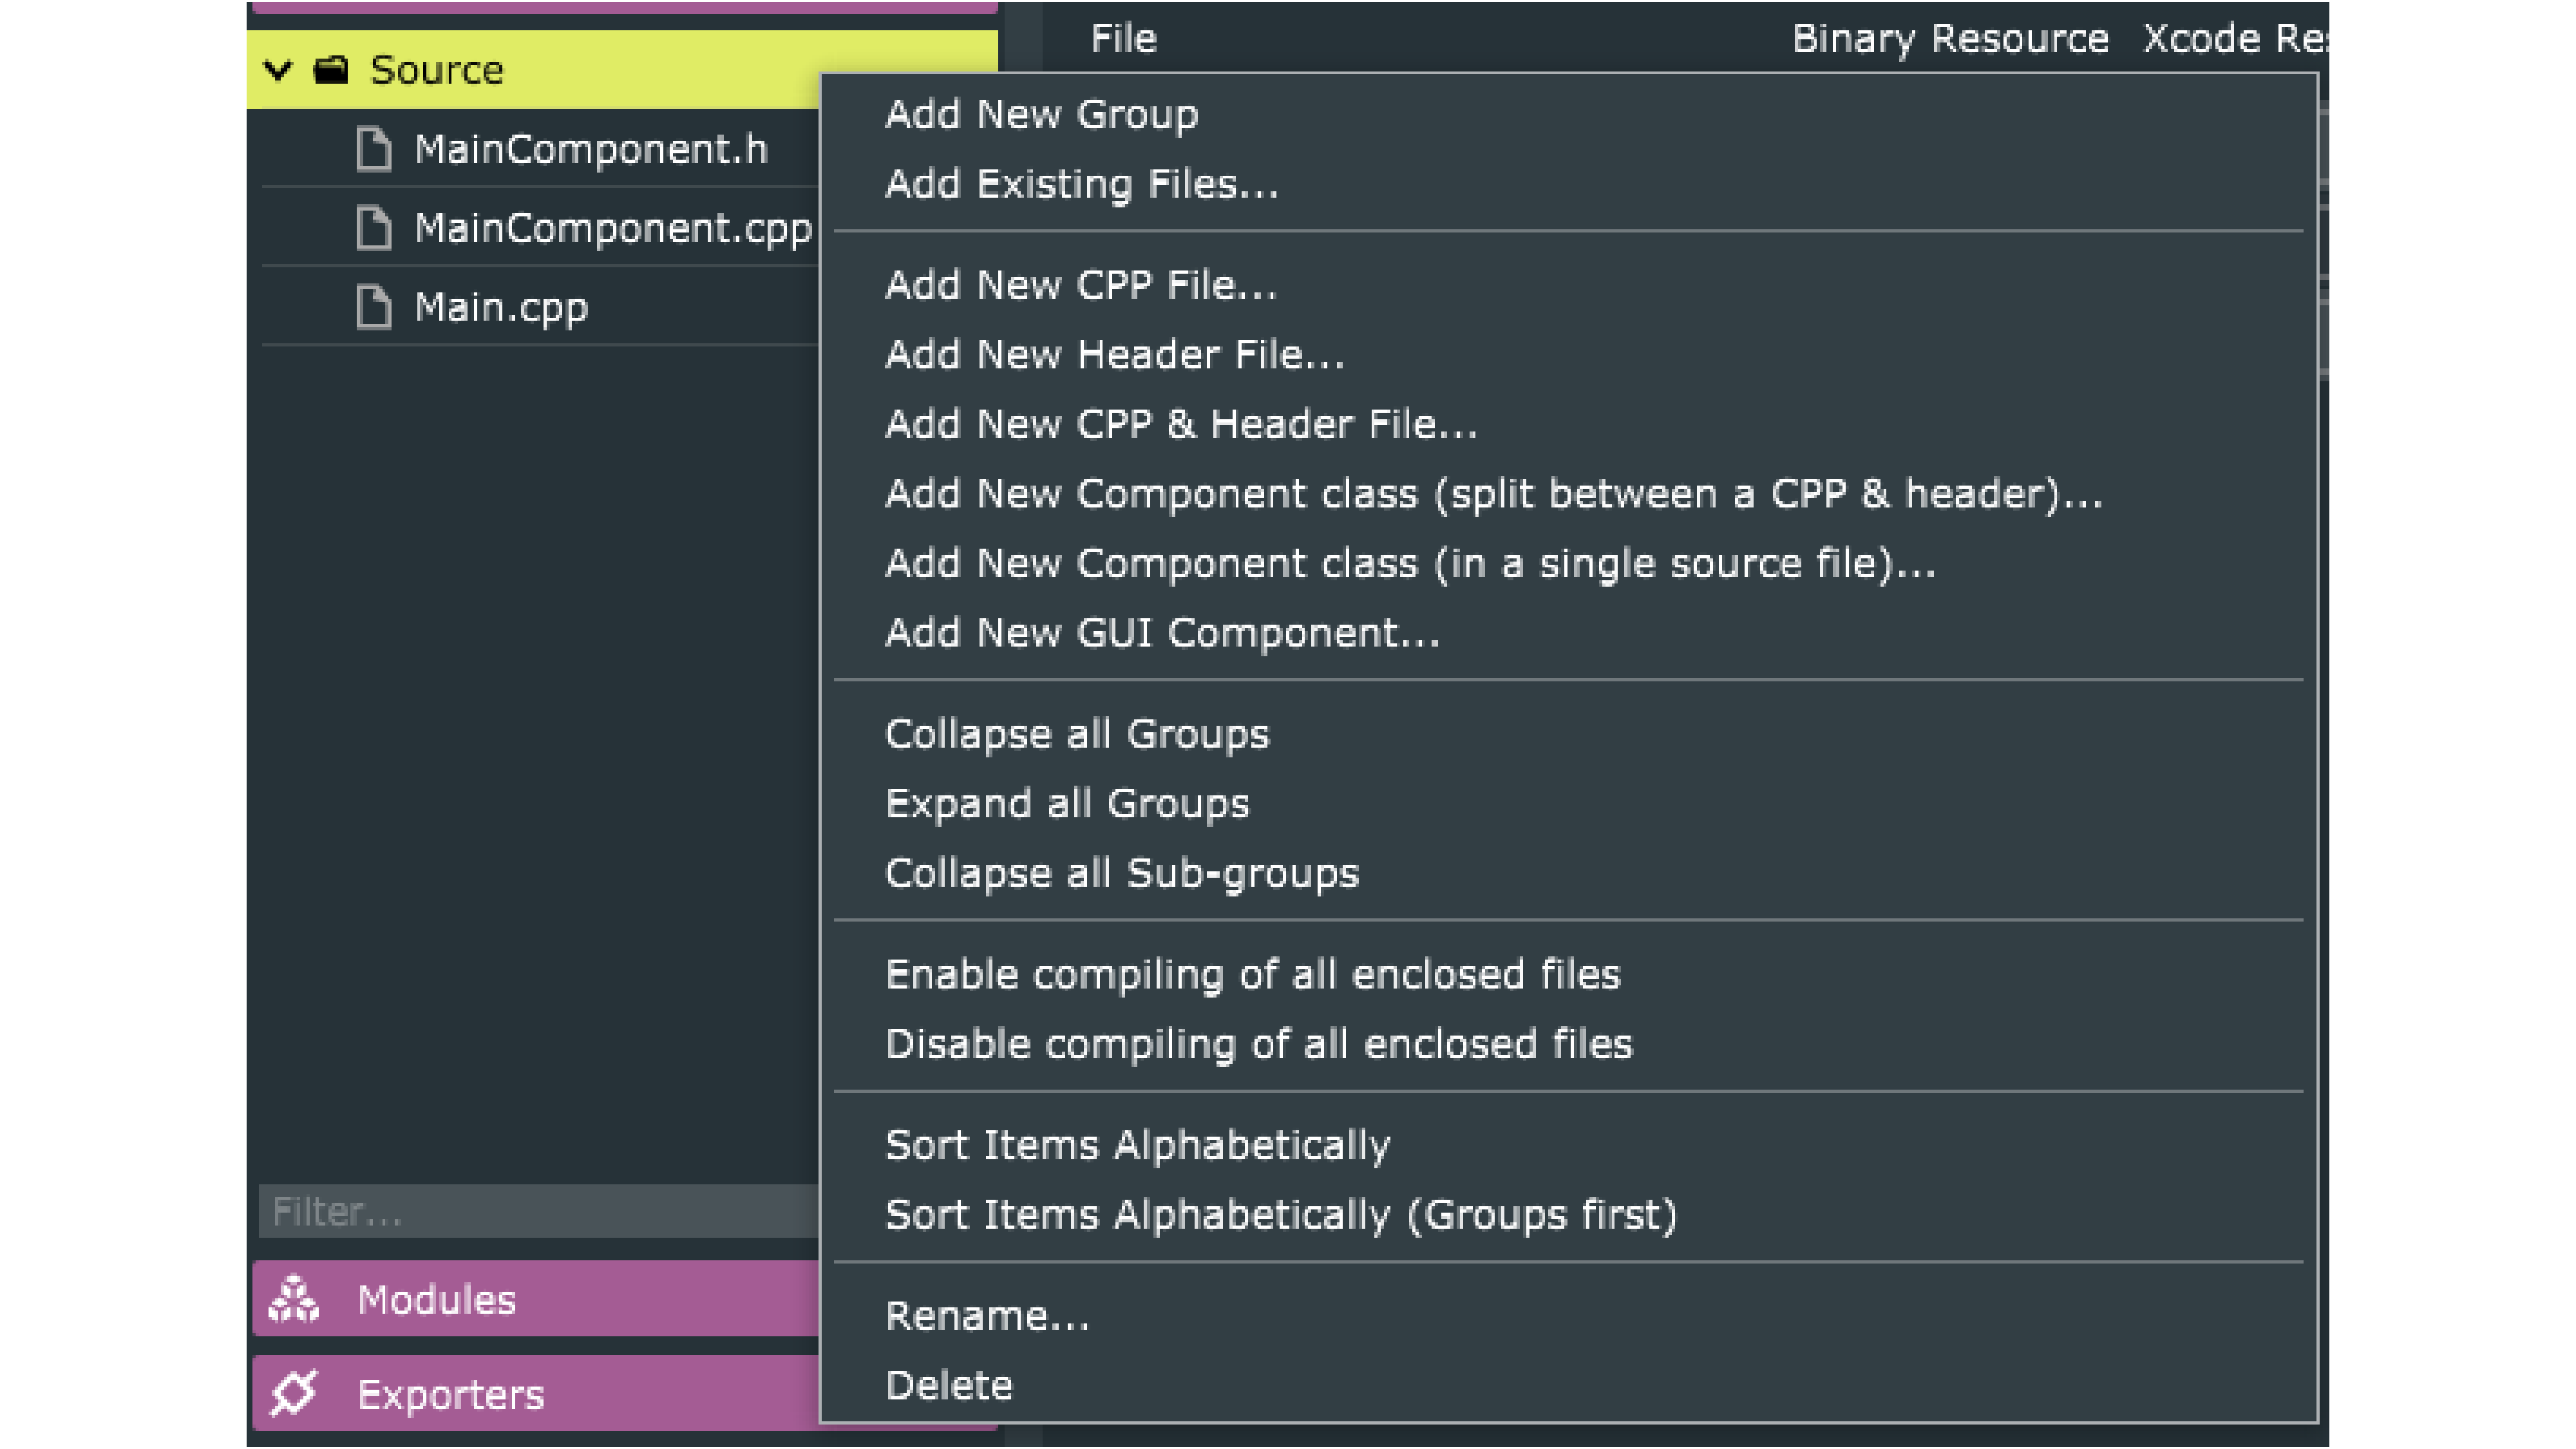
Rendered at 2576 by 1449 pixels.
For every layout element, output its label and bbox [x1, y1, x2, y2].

picture [247, 2, 2329, 1447]
